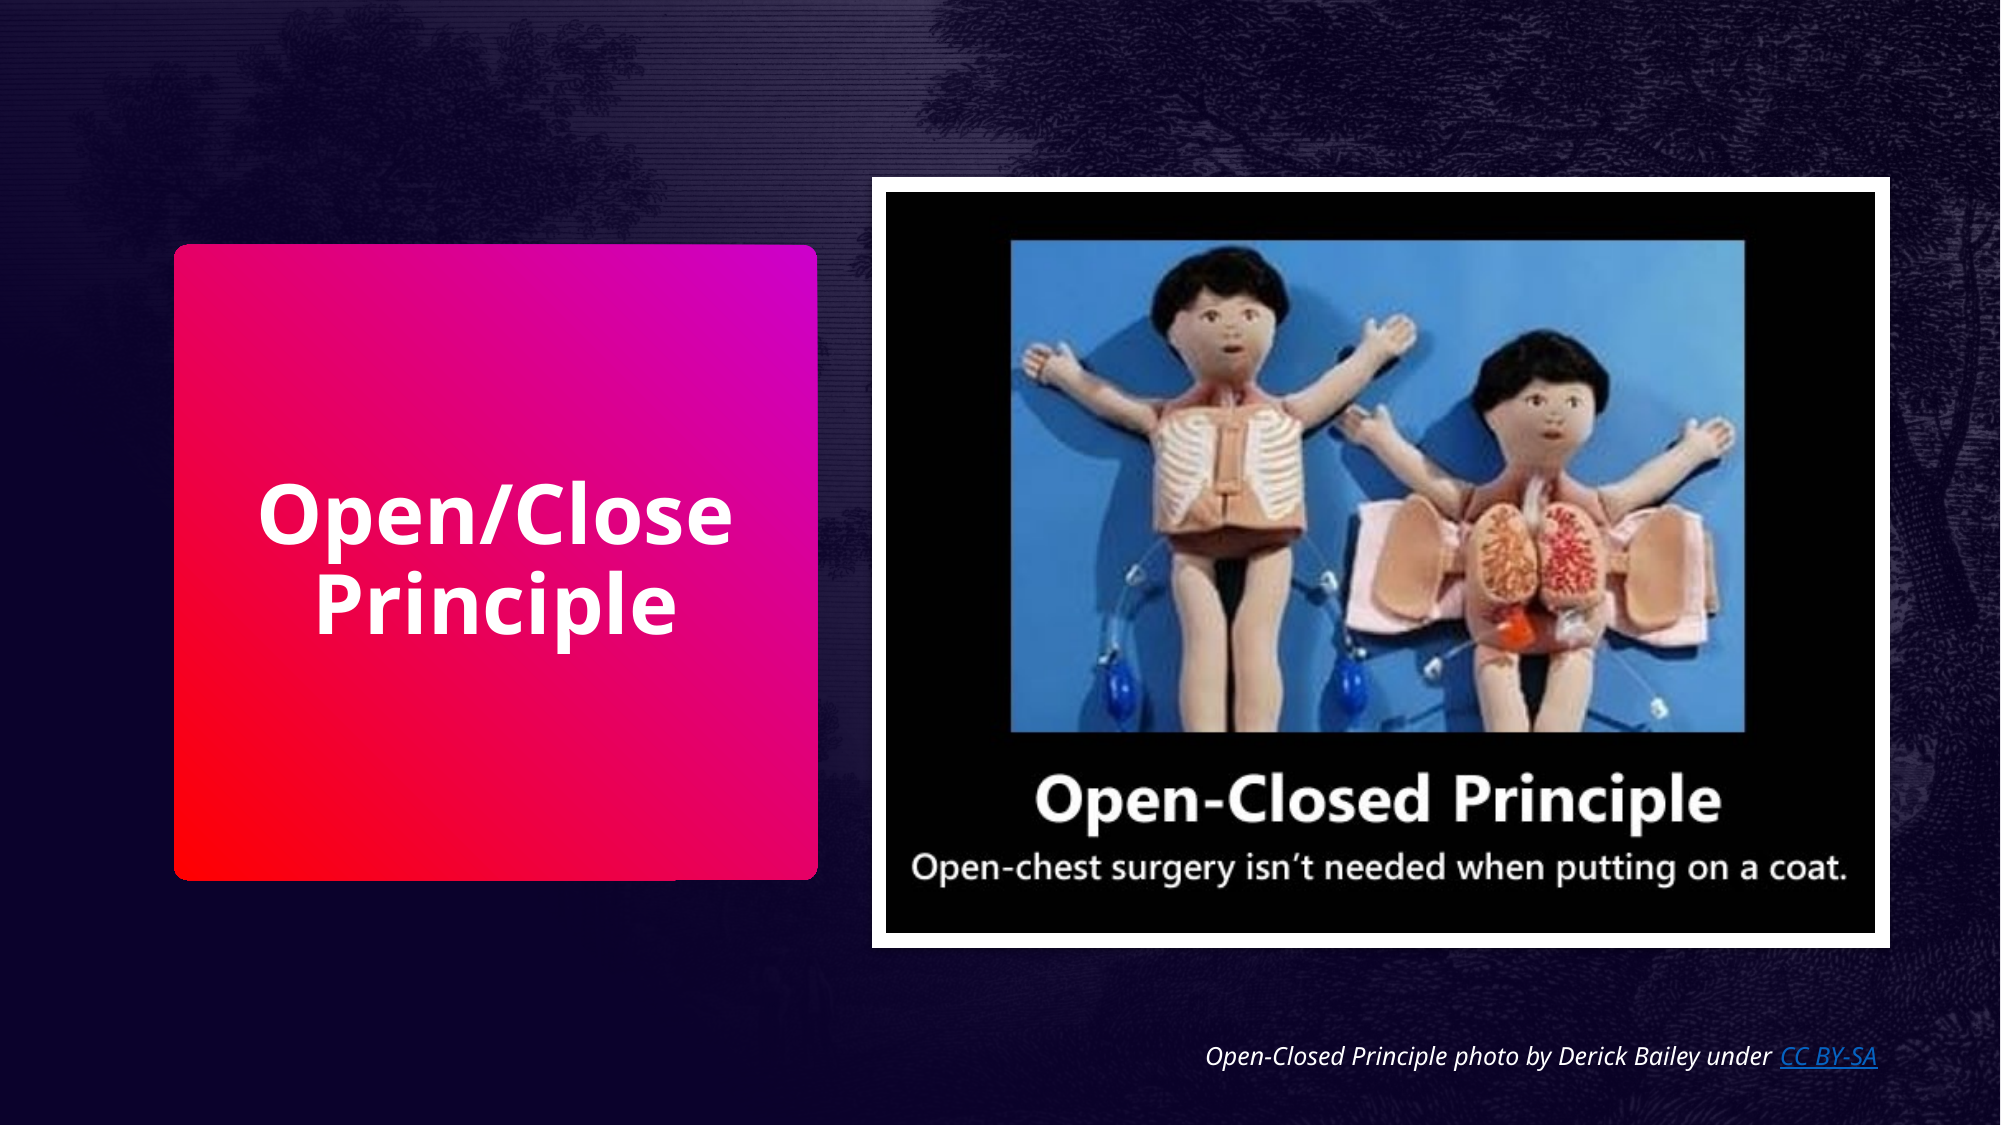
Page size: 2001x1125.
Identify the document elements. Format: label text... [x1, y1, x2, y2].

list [886, 191, 1875, 934]
title Open/Close Principle [199, 279, 793, 846]
text_box Open-Closed Principle photo by Derick Bailey under CC BY-SA [722, 1032, 1899, 1082]
